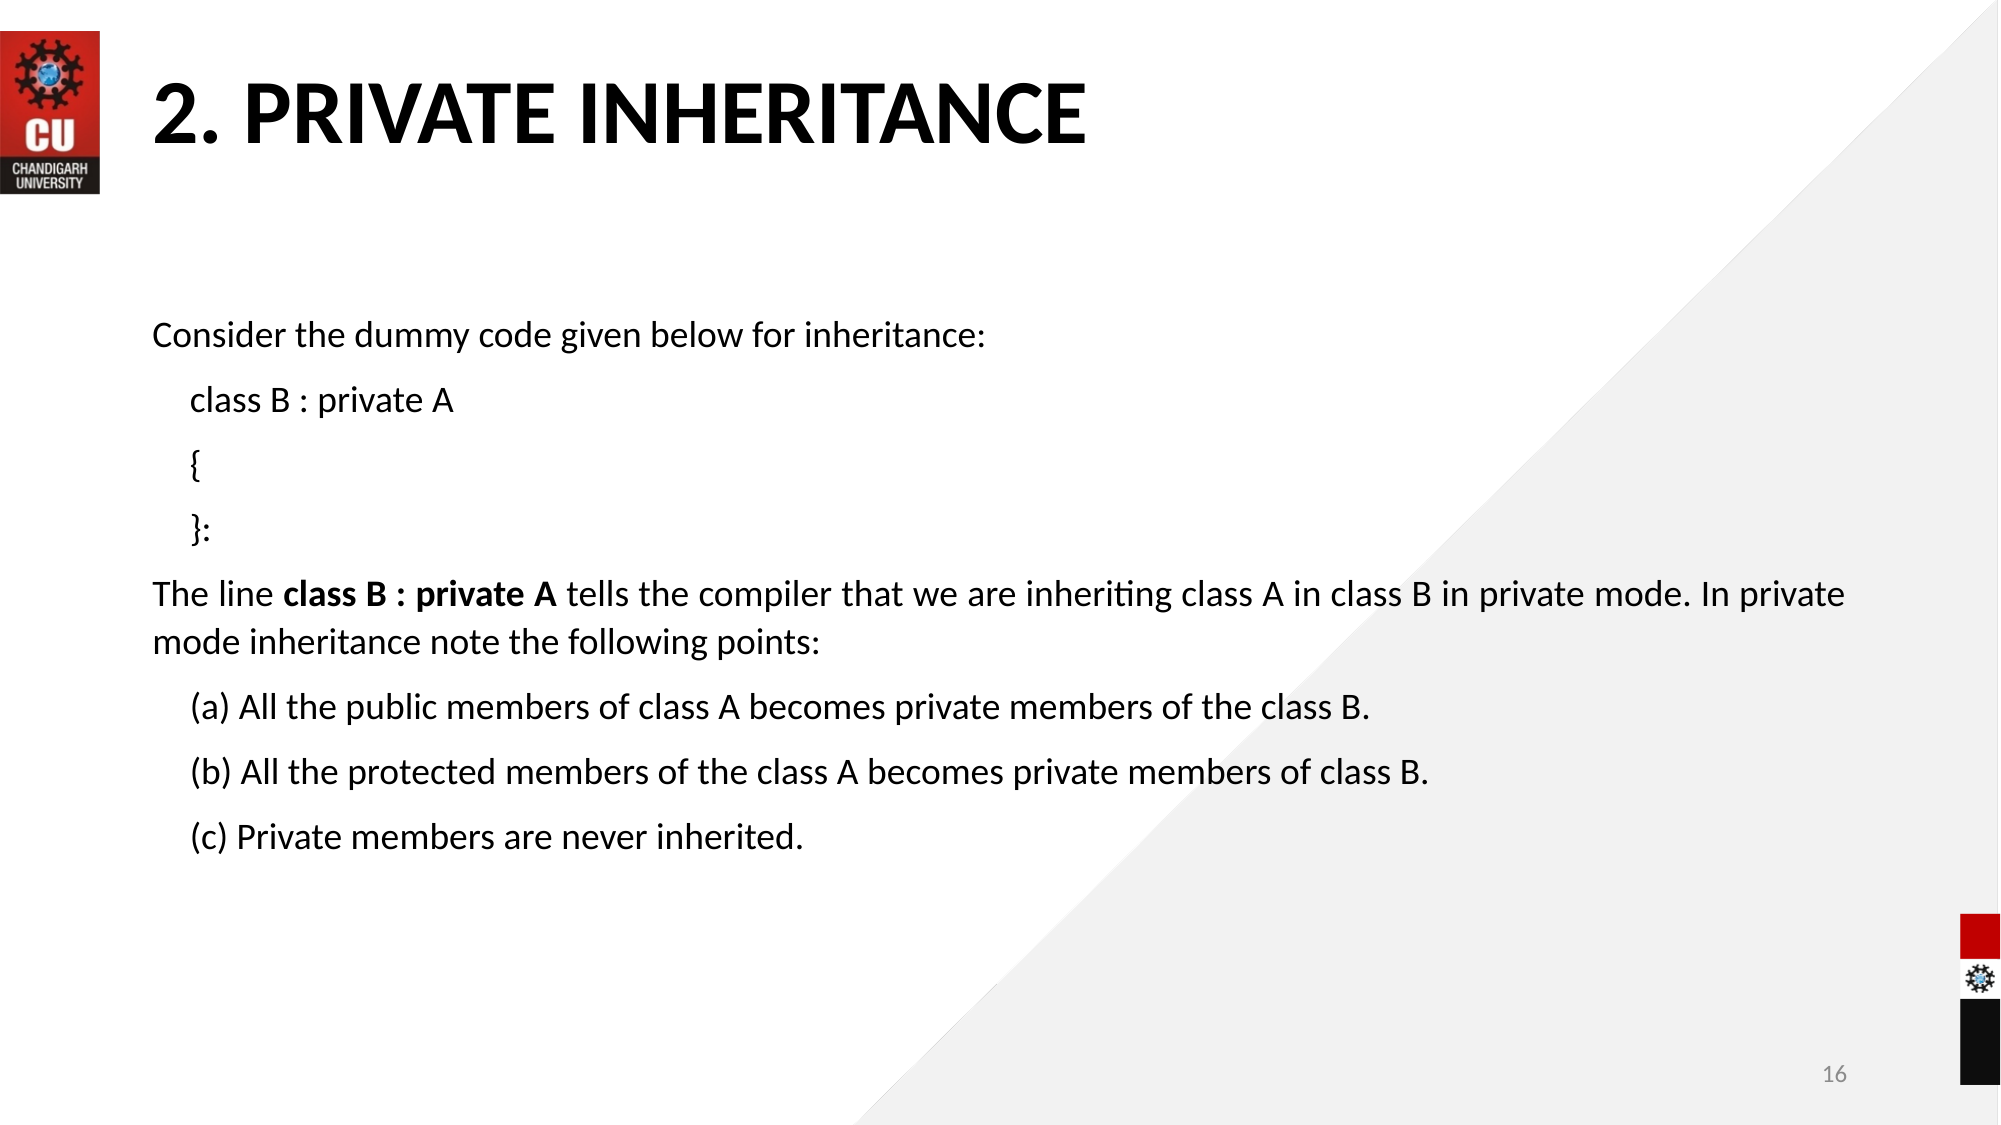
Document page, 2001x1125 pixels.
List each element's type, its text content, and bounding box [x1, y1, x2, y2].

list Consider the dummy code given below for inheritance: class B : private A { }: The line class B : private A tells the compiler that we are inheriting class A in class B in private mode. In private mode inheritance note the following points: (a) All the public members of class A becomes private members of the class B. (b) All the protected members of the class A becomes private members of class B. (c) Private members are never inherited. [137, 299, 1863, 1014]
picture [0, 0, 2001, 1125]
title 2. Private Inheritance [137, 59, 1863, 278]
slide_number 16 [1412, 1042, 1863, 1103]
